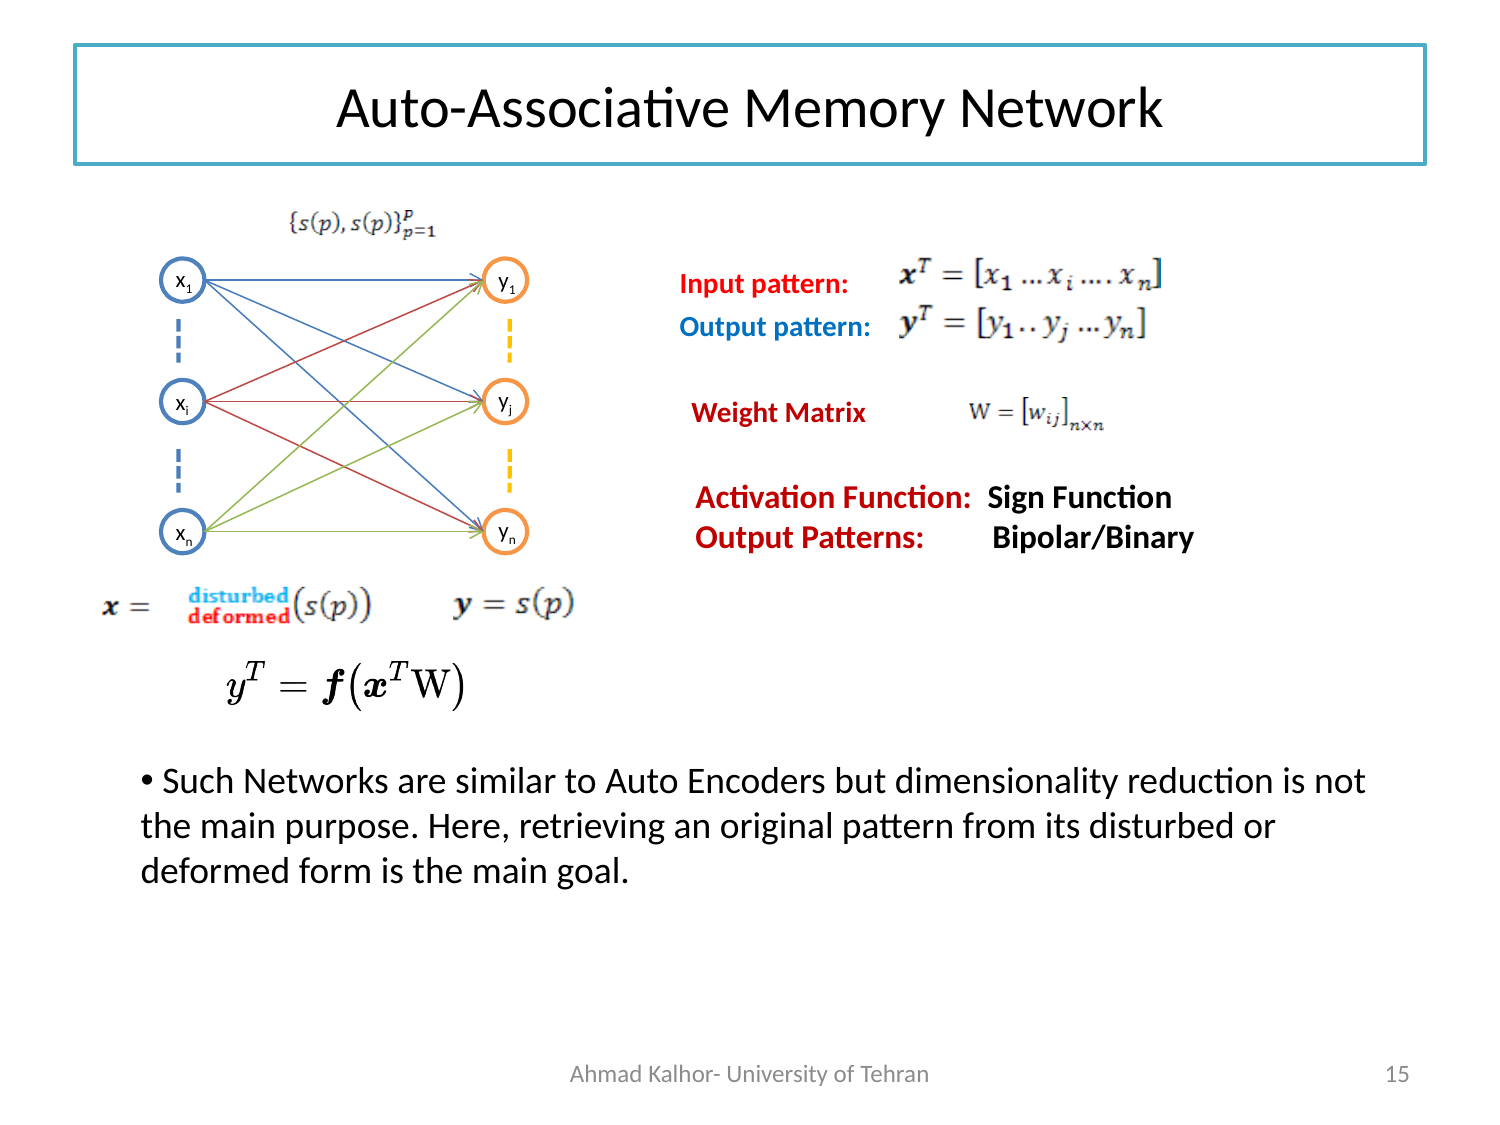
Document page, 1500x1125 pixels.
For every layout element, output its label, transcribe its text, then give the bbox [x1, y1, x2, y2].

text_box Weight Matrix [676, 385, 911, 436]
text_box Output pattern: [664, 300, 894, 350]
text_box Such Networks are similar to Auto Encoders but dimensionality reduction is not the main purpose. Here, retrieving an original pattern from its disturbed or deformed form is the main goal. [125, 749, 1427, 899]
picture [899, 256, 1162, 300]
picture [899, 303, 1148, 346]
slide_number 15 [1074, 1042, 1425, 1103]
picture [289, 209, 436, 242]
title Auto-Associative Memory Network [73, 111, 1427, 155]
title Auto-Associative Memory Network [73, 75, 1427, 104]
picture [969, 397, 1105, 434]
picture [102, 584, 380, 627]
picture [222, 658, 467, 715]
text_box Input pattern: [664, 256, 897, 300]
picture [453, 584, 576, 623]
text_box Activation Function: Sign Function Output Patterns: Bipolar/Binary [680, 467, 1218, 563]
text_box [0, 0, 1500, 75]
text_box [160, 256, 537, 554]
footer Ahmad Kalhor- University of Tehran [512, 1042, 988, 1103]
title Auto-Associative Memory Network [73, 156, 1427, 166]
